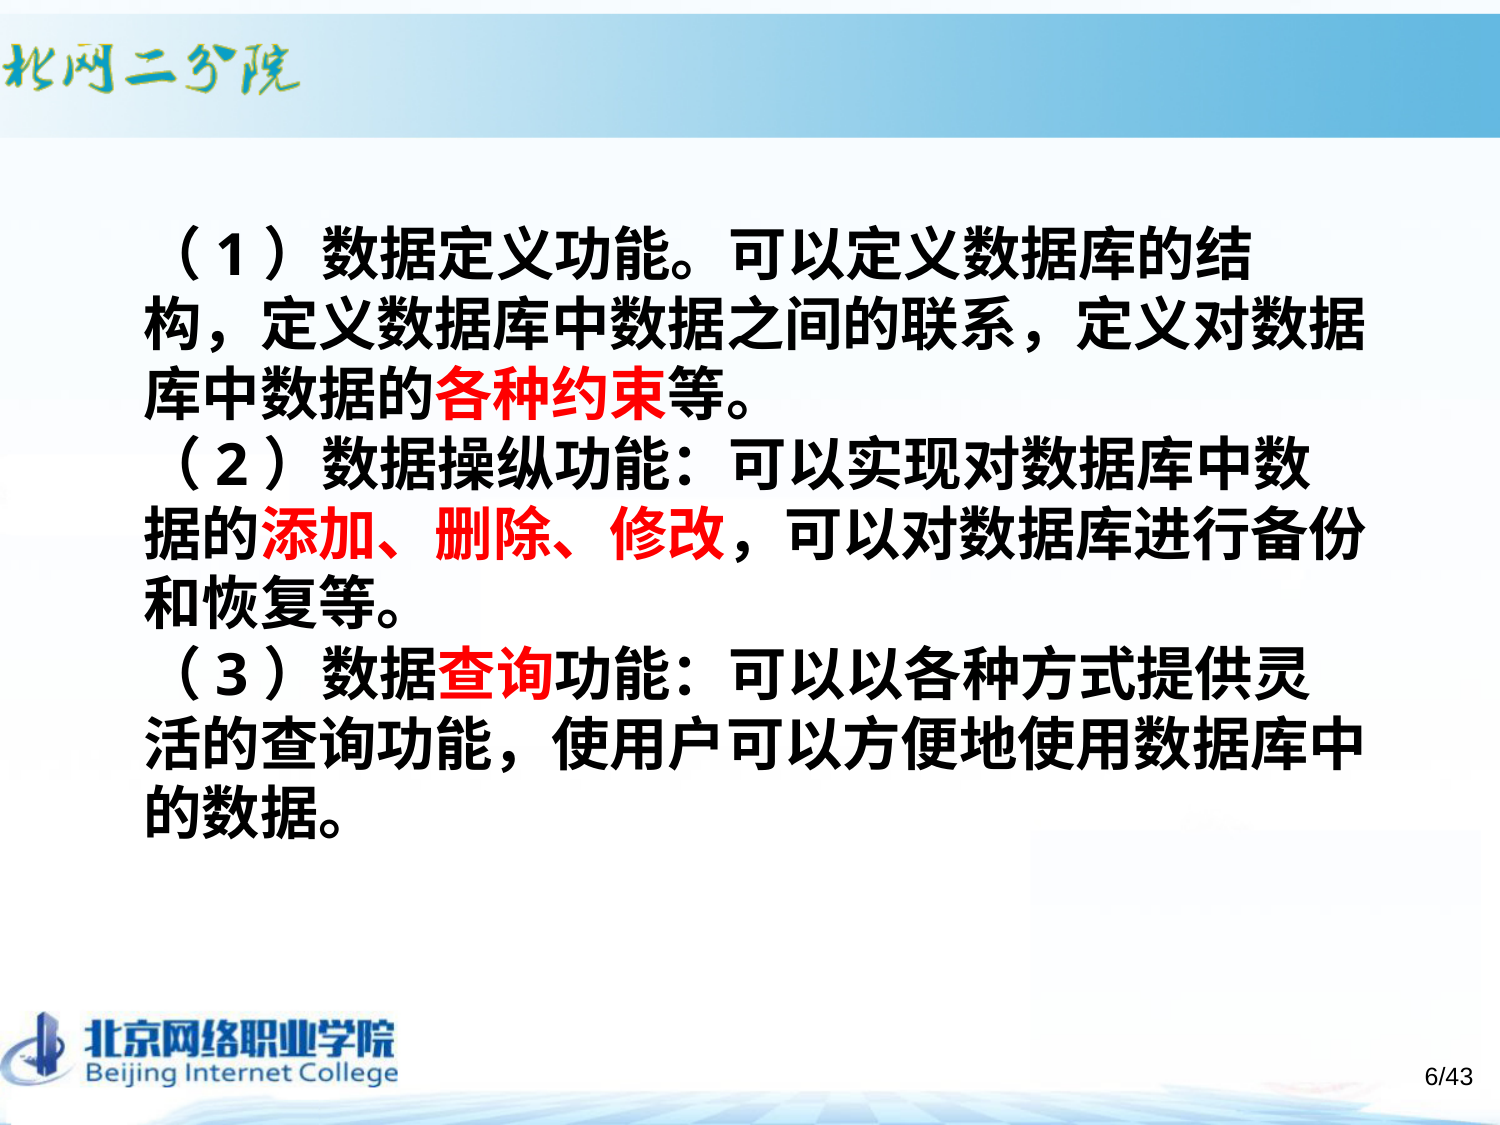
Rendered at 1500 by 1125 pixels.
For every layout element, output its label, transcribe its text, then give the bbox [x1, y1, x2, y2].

list （1）数据定义功能。可以定义数据库的结构，定义数据库中数据之间的联系，定义对数据库中数据的各种约束等。 （2）数据操纵功能：可以实现对数据库中数据的添加、删除、修改，可以对数据库进行备份和恢复等。 （3）数据查询功能：可以以各种方式提供灵活的查询功能，使用户可以方便地使用数据库中的数据。 [128, 209, 1383, 1032]
slide_number /43 [1138, 1053, 1489, 1114]
picture [0, 0, 1500, 1125]
